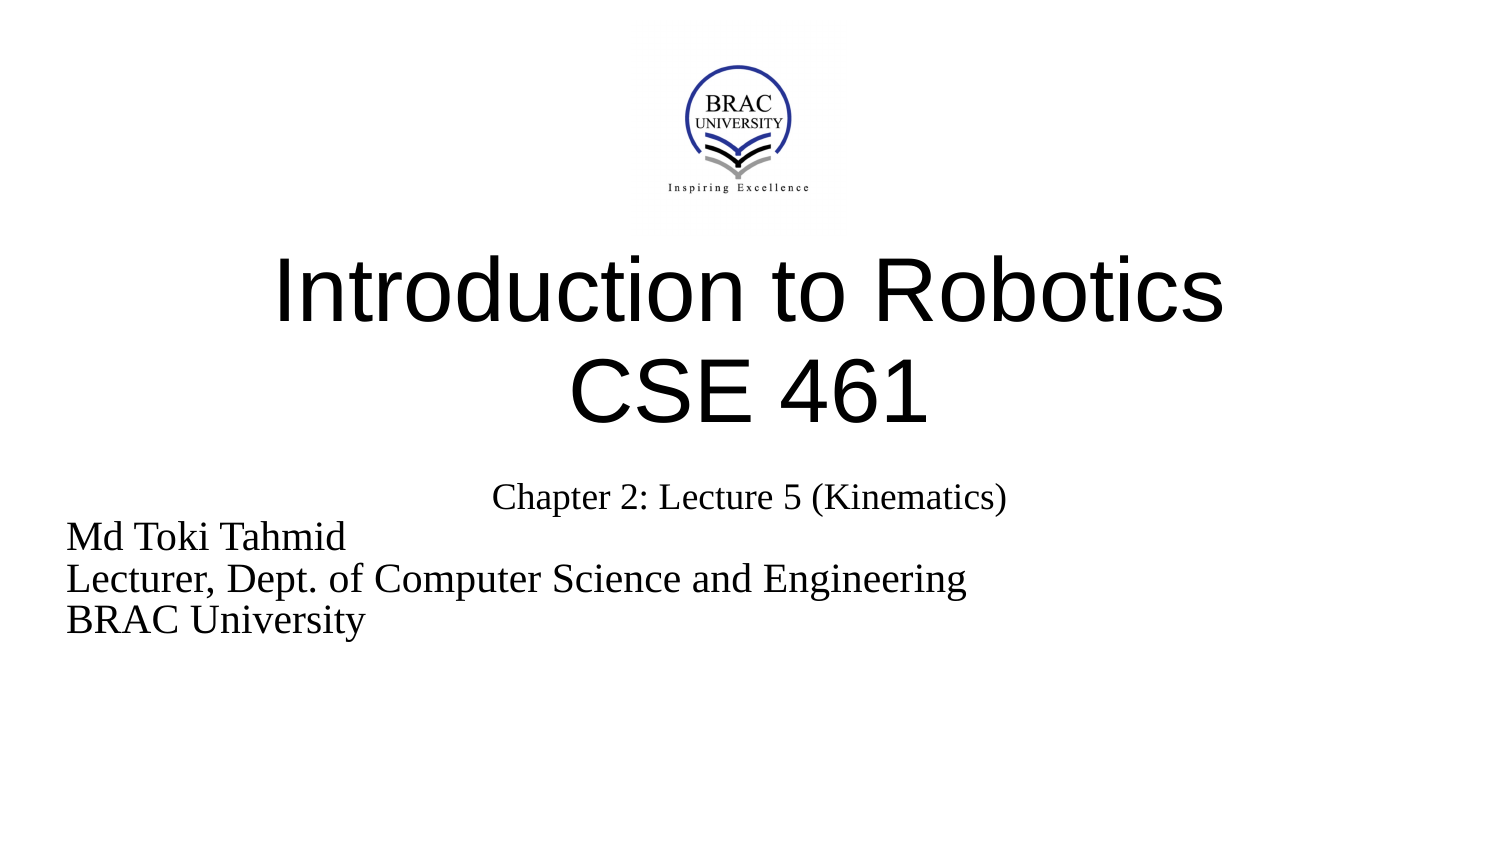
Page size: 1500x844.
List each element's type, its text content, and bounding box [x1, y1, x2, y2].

picture [631, 20, 847, 236]
subtitle Chapter 2: Lecture 5 (Kinematics) Md Toki Tahmid Lecturer, Dept. of Computer Science and Engineering BRAC University [51, 464, 1449, 692]
title Introduction to Robotics CSE 461 [51, 120, 1449, 458]
